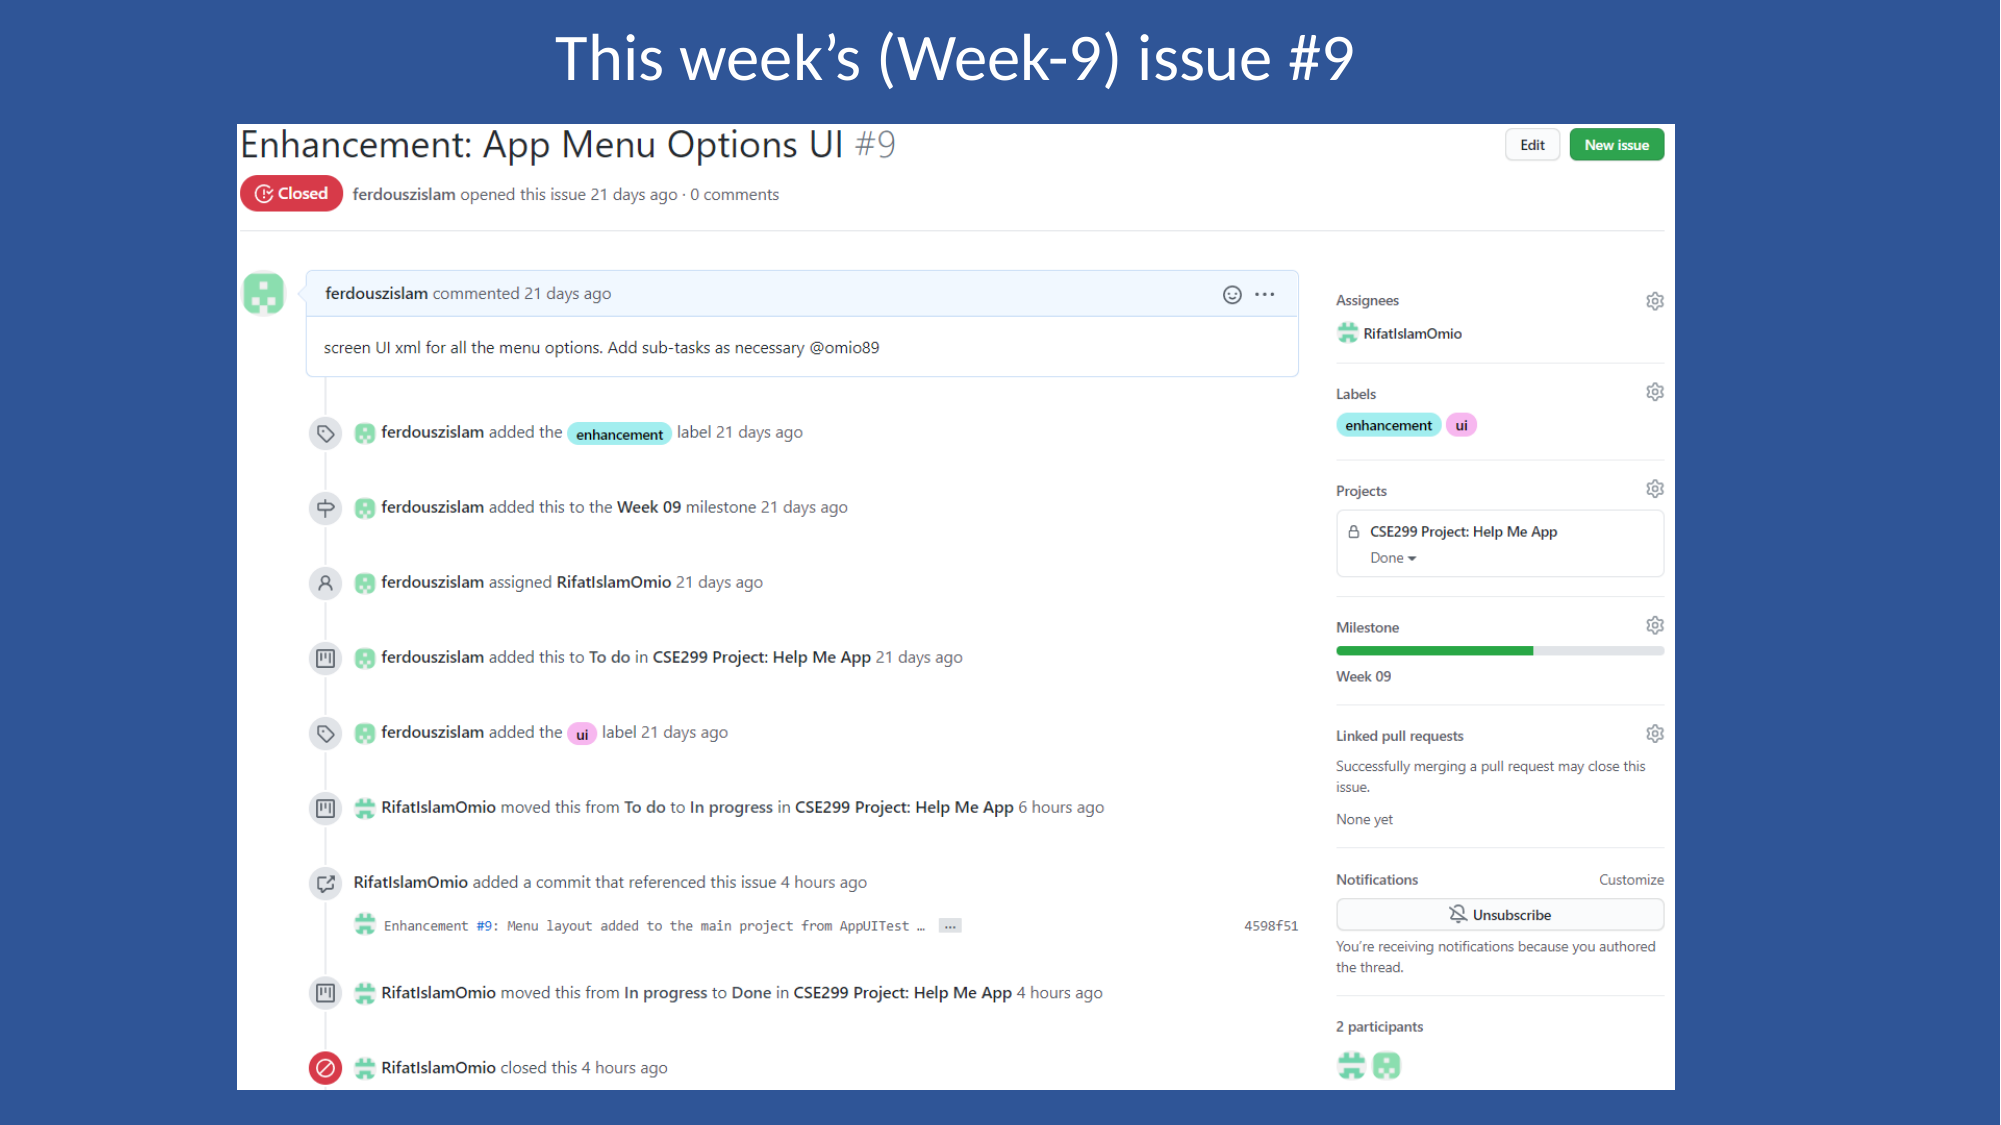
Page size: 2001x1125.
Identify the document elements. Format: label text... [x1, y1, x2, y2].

text_box This week’s (Week-9) issue #9 [541, 6, 1371, 102]
picture [237, 124, 1675, 1090]
